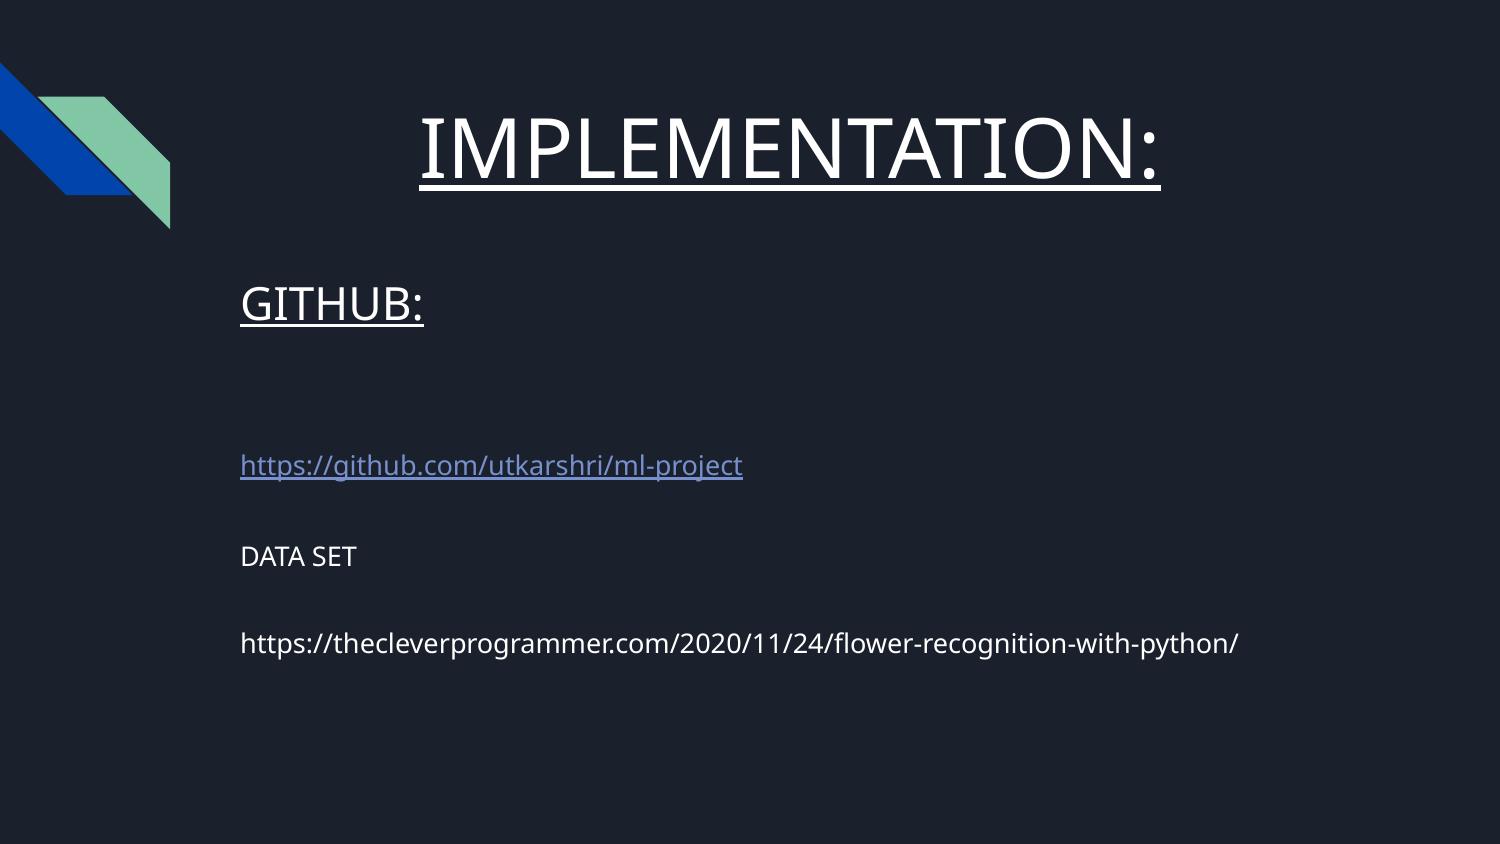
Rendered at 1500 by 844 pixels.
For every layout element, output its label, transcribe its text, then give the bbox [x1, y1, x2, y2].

title IMPLEMENTATION: [212, 80, 1368, 231]
list GITHUB: https://github.com/utkarshri/ml-project DATA SET https://thecleverprogrammer.com/2020/11/24/flower-recognition-with-python/ [225, 251, 1380, 730]
